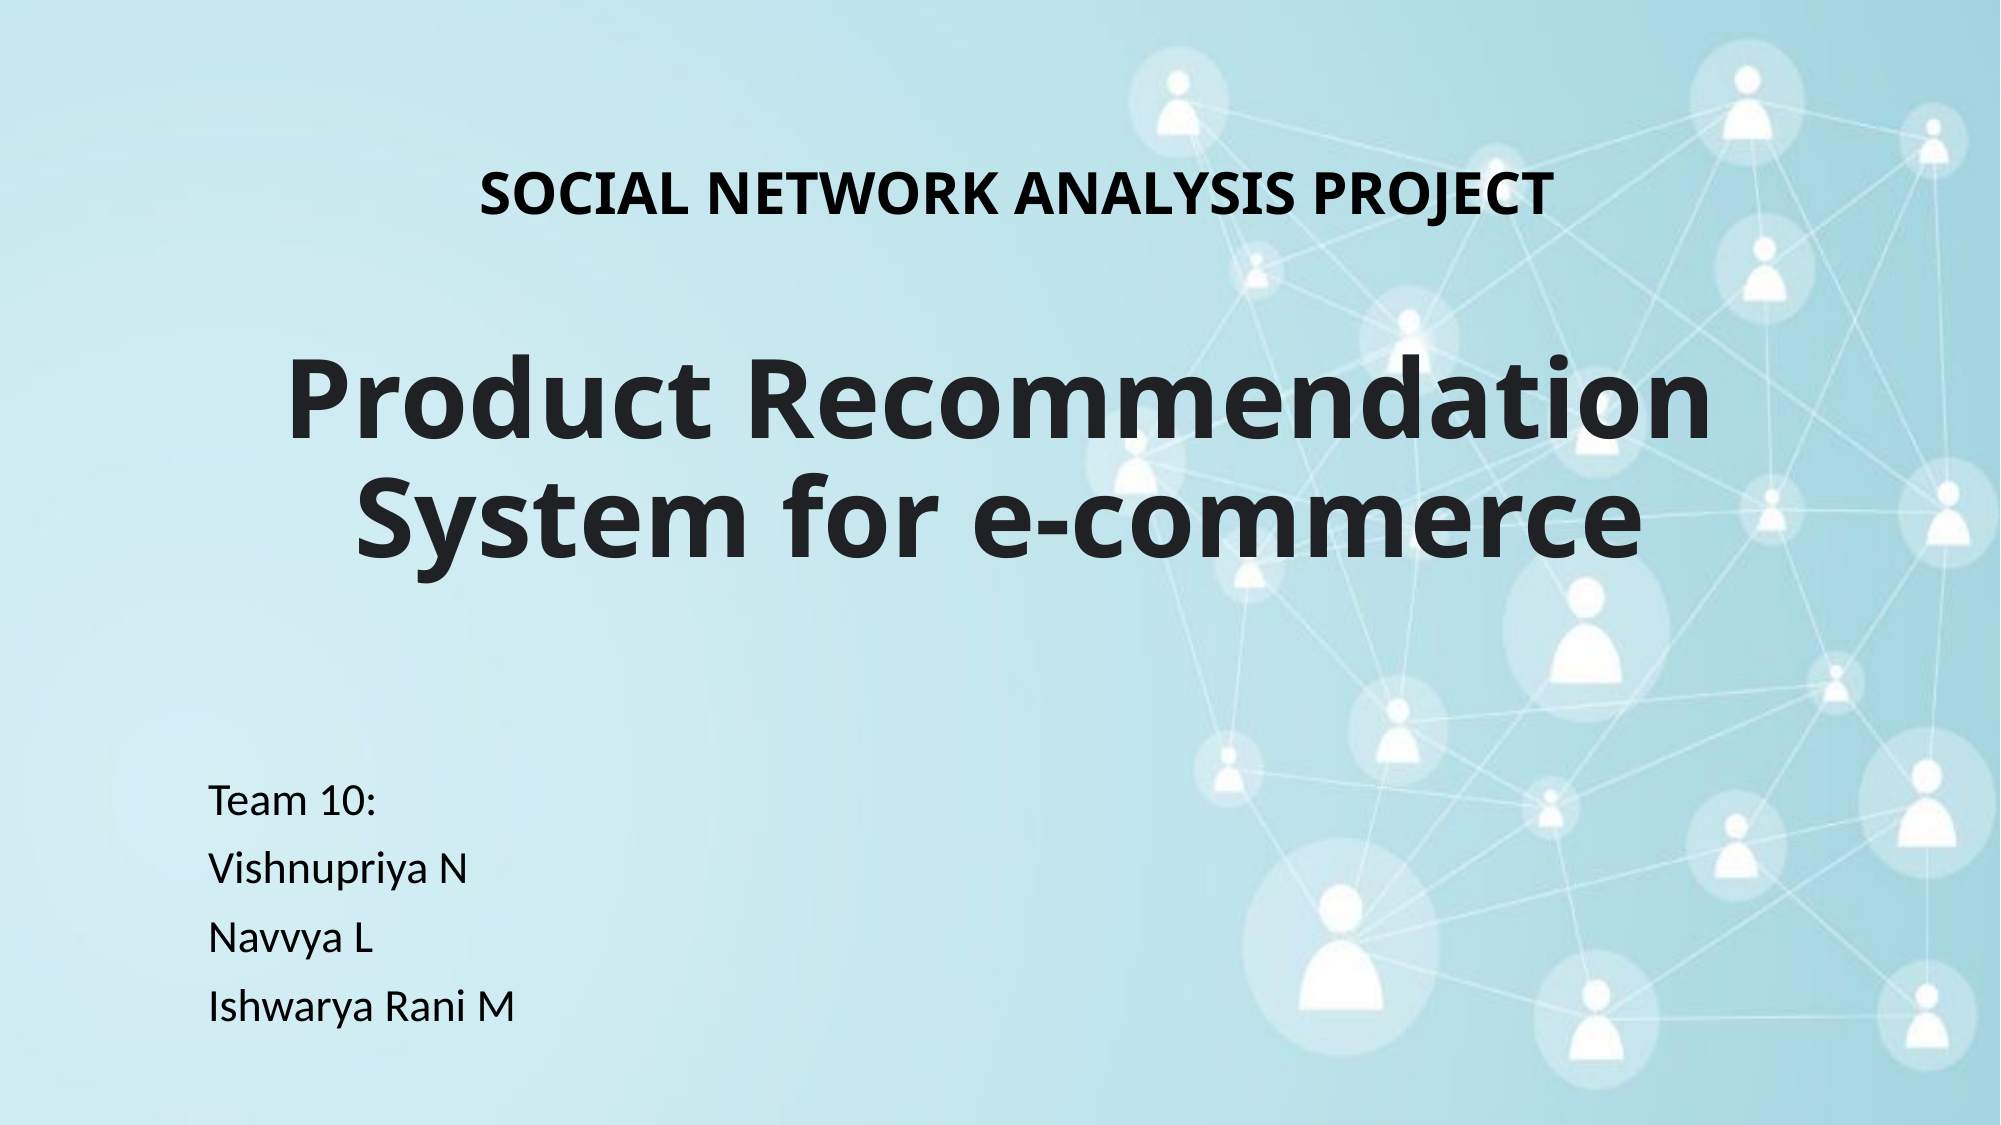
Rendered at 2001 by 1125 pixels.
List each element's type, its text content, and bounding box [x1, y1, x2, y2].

subtitle Team 10: Vishnupriya N Navvya L Ishwarya Rani M [193, 767, 1694, 1040]
title Product Recommendation System for e-commerce [249, 328, 1750, 721]
picture [0, 0, 2001, 1125]
text_box SOCIAL NETWORK ANALYSIS PROJECT [410, 148, 1624, 234]
